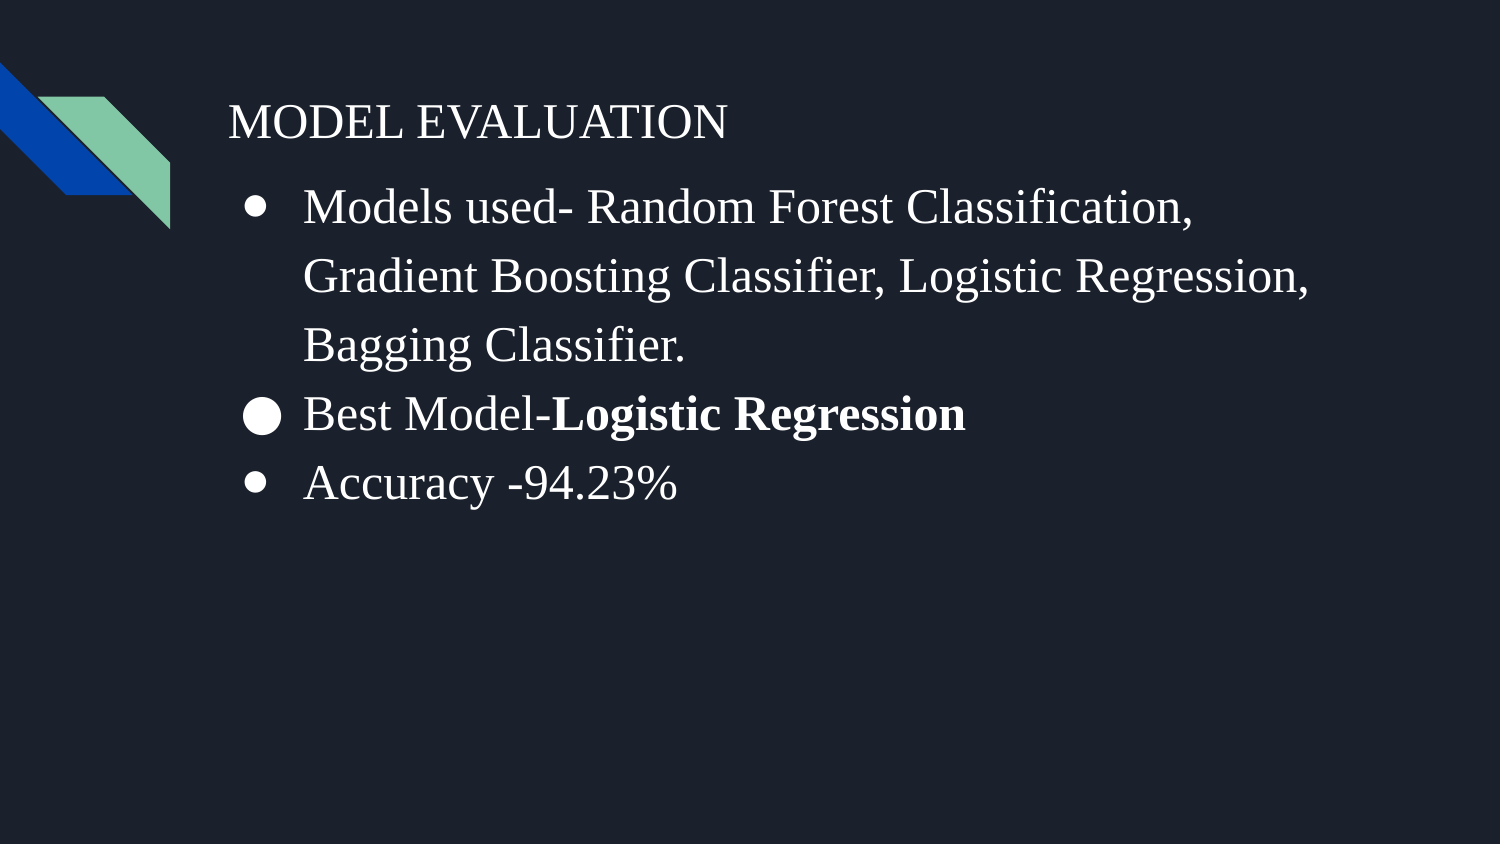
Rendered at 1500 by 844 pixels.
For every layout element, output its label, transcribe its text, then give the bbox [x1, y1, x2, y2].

list Models used- Random Forest Classification, Gradient Boosting Classifier, Logistic Regression, Bagging Classifier. Best Model-Logistic Regression Accuracy -94.23% [212, 149, 1368, 628]
title MODEL EVALUATION [212, 64, 1368, 149]
